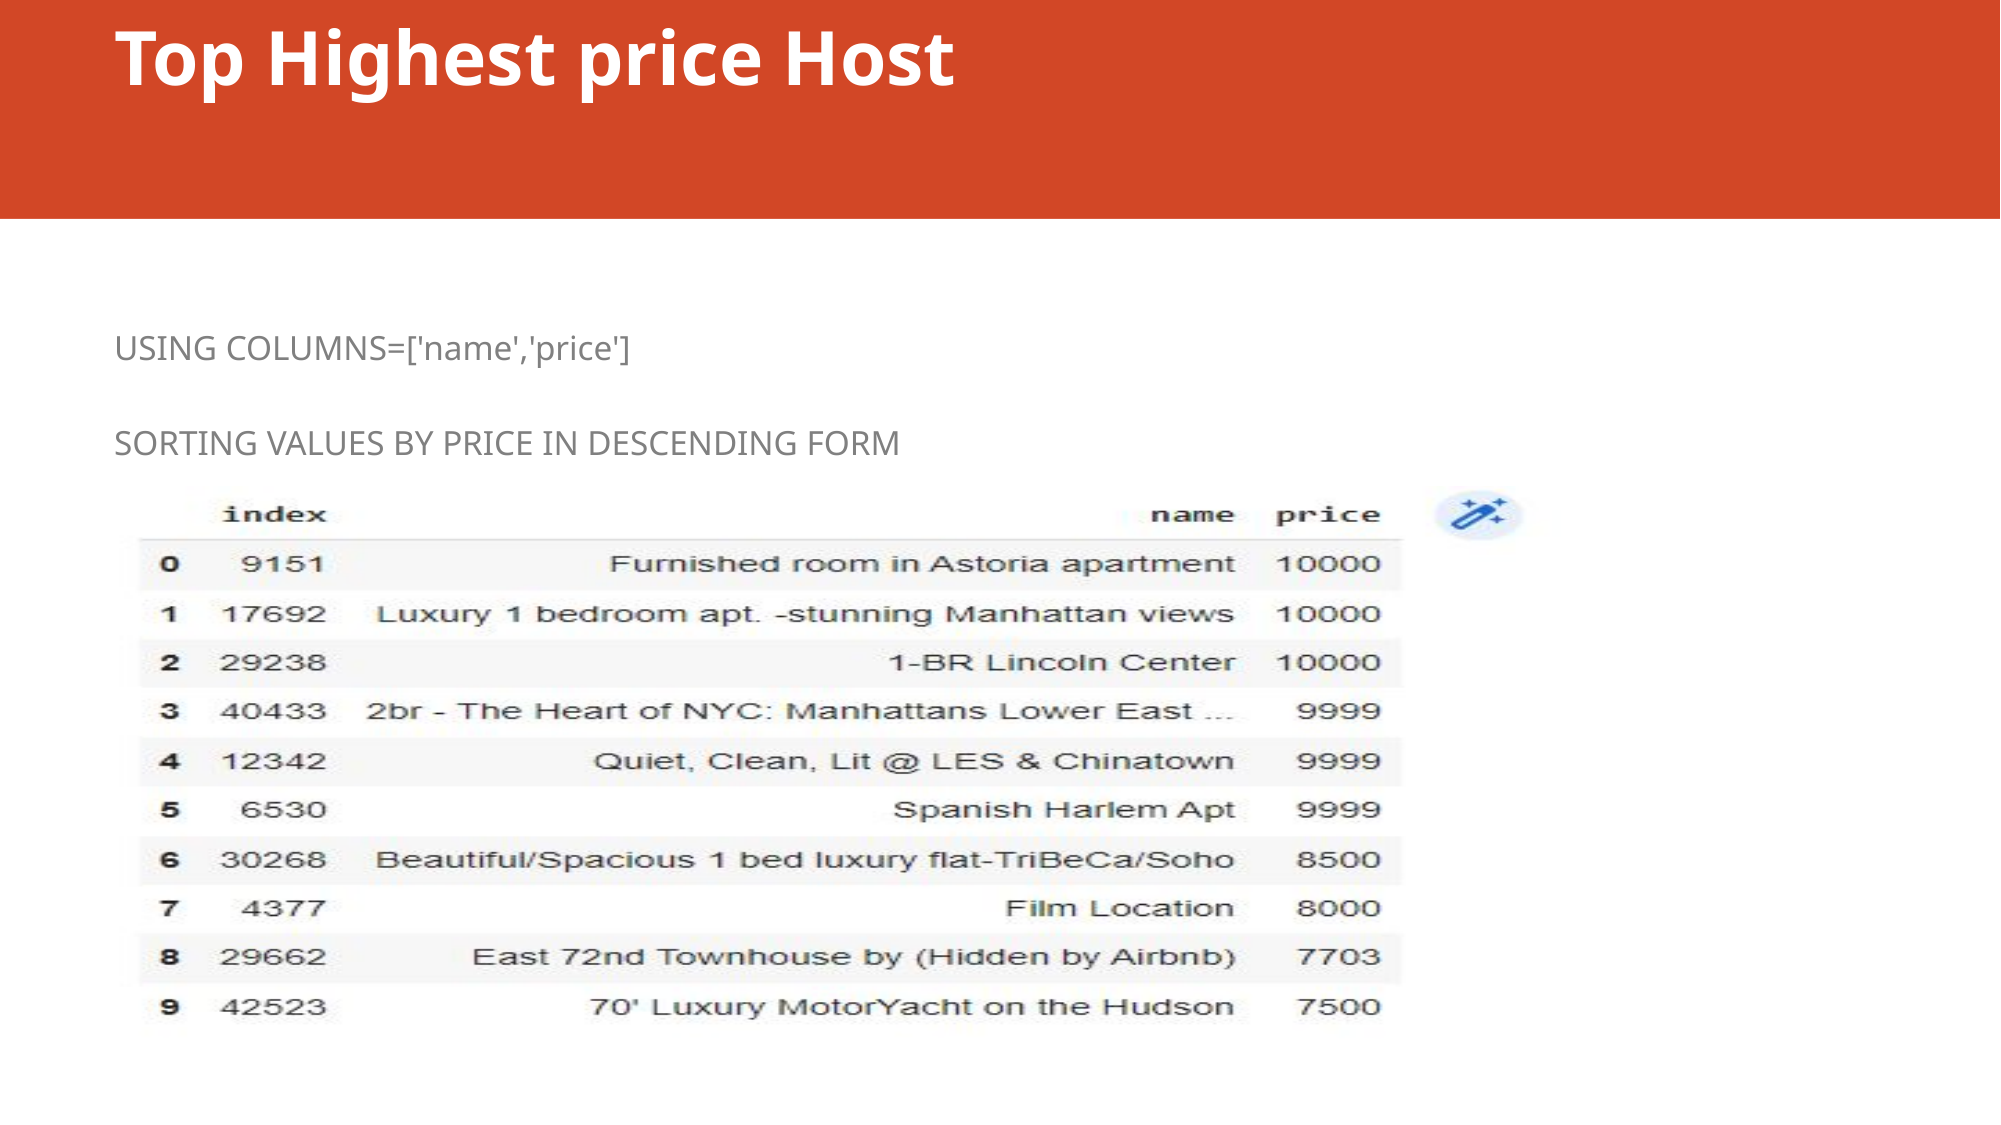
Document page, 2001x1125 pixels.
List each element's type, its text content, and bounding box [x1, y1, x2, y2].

list USING COLUMNS=['name','price'] SORTING VALUES BY PRICE IN DESCENDING FORM [99, 299, 1863, 1014]
title Top Highest price Host [99, 0, 1863, 199]
picture [99, 486, 1657, 1048]
